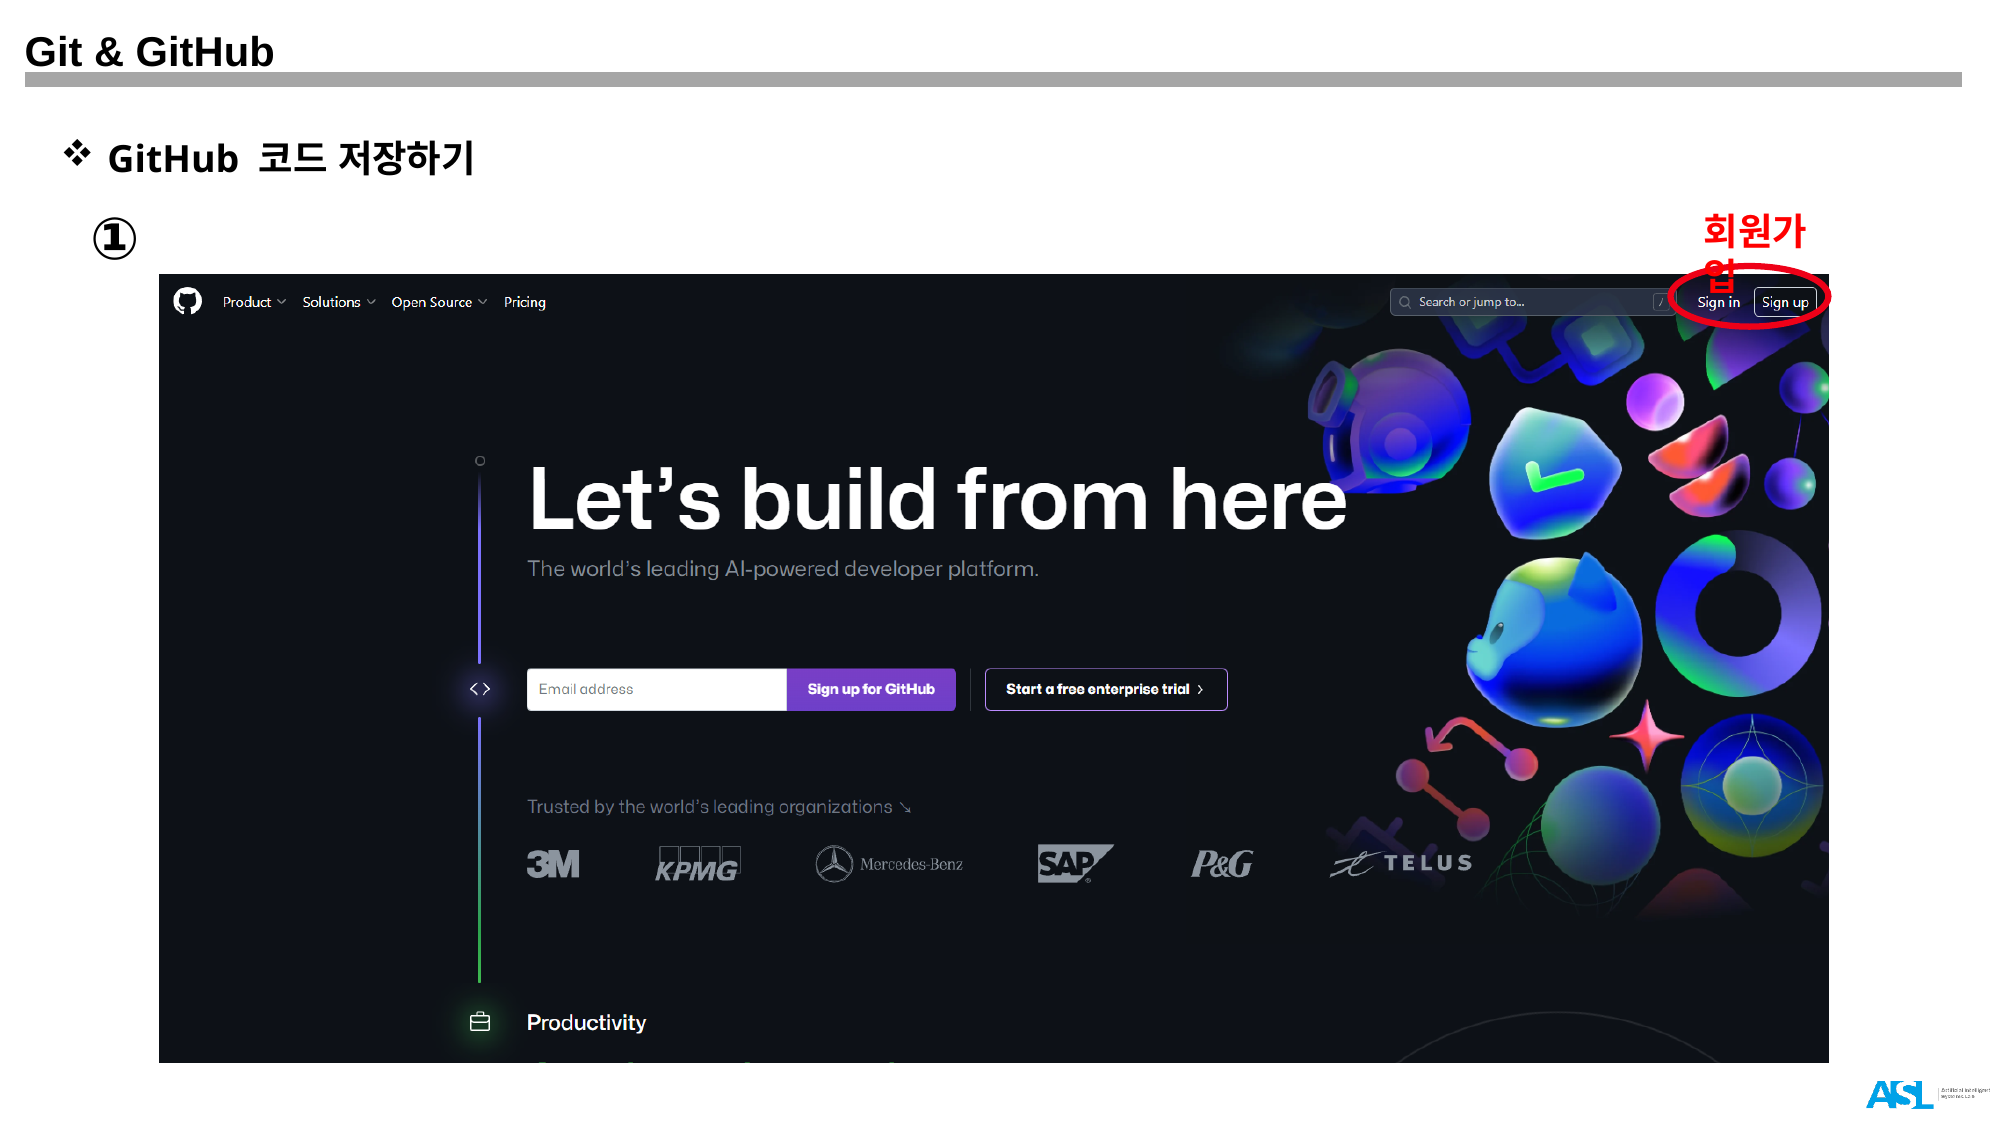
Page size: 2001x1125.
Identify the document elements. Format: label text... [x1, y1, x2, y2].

text_box ① [75, 193, 159, 279]
picture [159, 274, 1829, 1063]
text_box GitHub 코드 저장하기 [45, 127, 1857, 188]
picture [1856, 1062, 2000, 1125]
text_box Git & GitHub [24, 0, 1472, 72]
text_box 회원가입 [1689, 201, 1857, 306]
